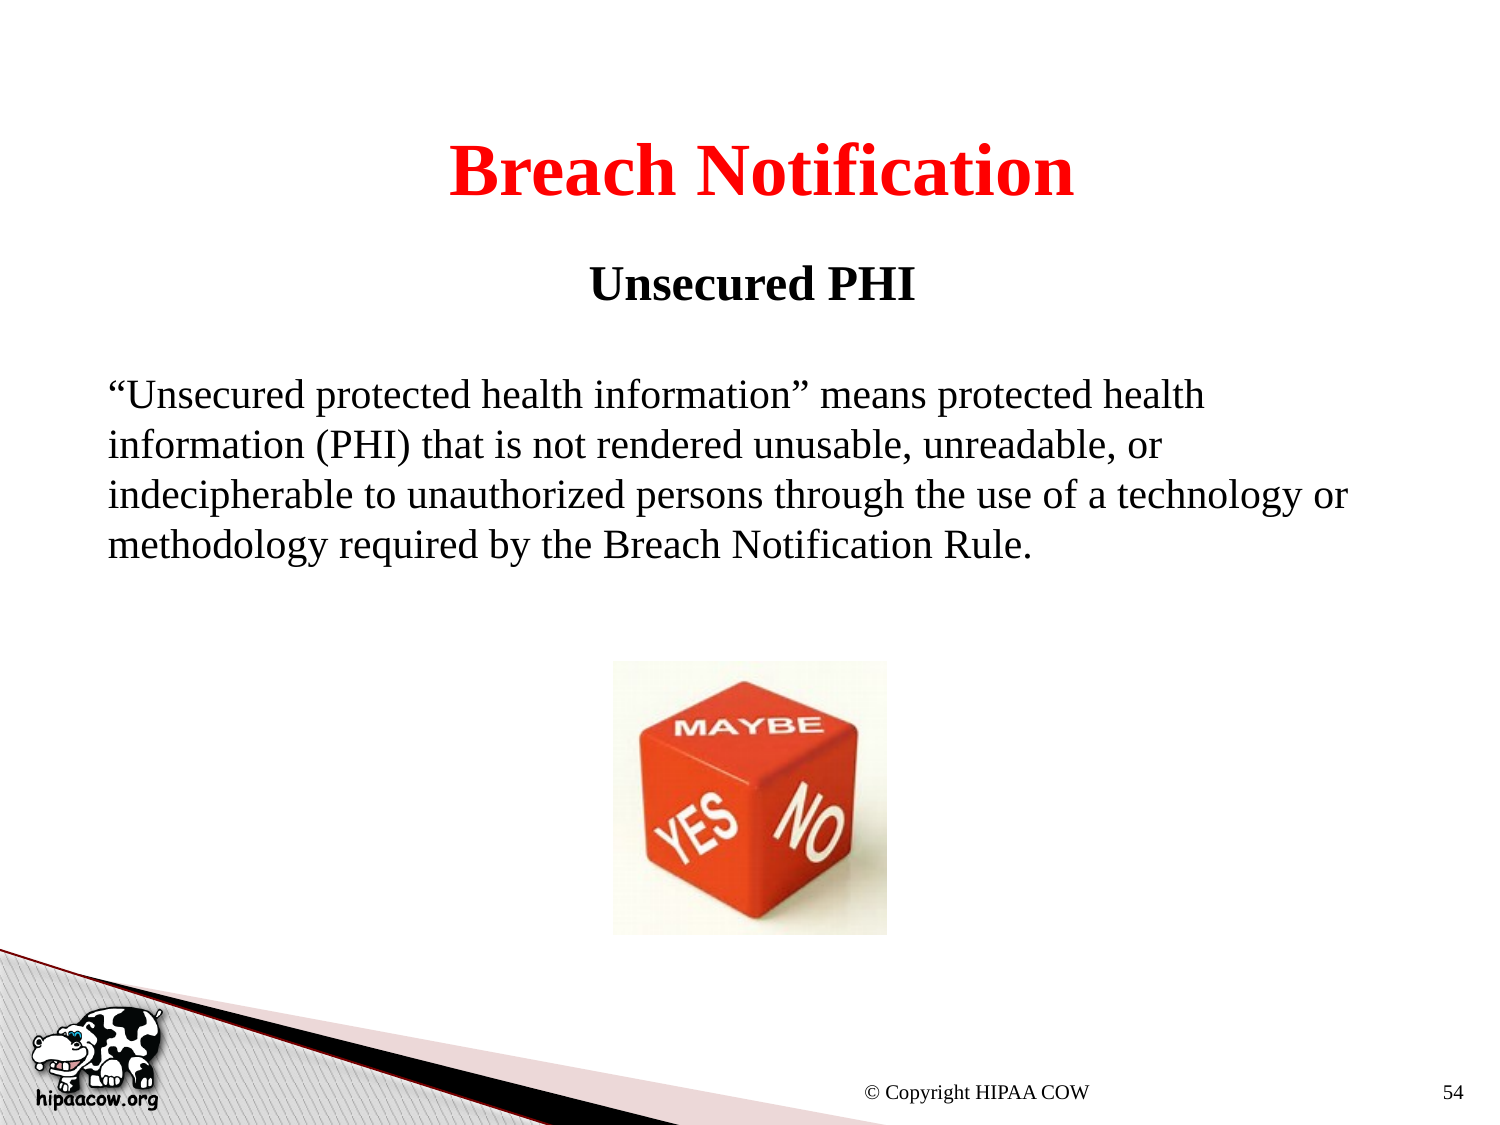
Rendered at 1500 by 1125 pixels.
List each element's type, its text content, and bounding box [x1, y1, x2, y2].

picture [612, 660, 887, 935]
list Unsecured PHI “Unsecured protected health information” means protected health information (PHI) that is not rendered unusable, unreadable, or indecipherable to unauthorized persons through the use of a technology or methodology required by the Breach Notification Rule. [74, 242, 1426, 613]
slide_number 54 [1418, 1051, 1479, 1112]
title Breach Notification [375, 112, 1150, 218]
picture [24, 999, 175, 1111]
footer © Copyright HIPAA COW [718, 1051, 1105, 1112]
